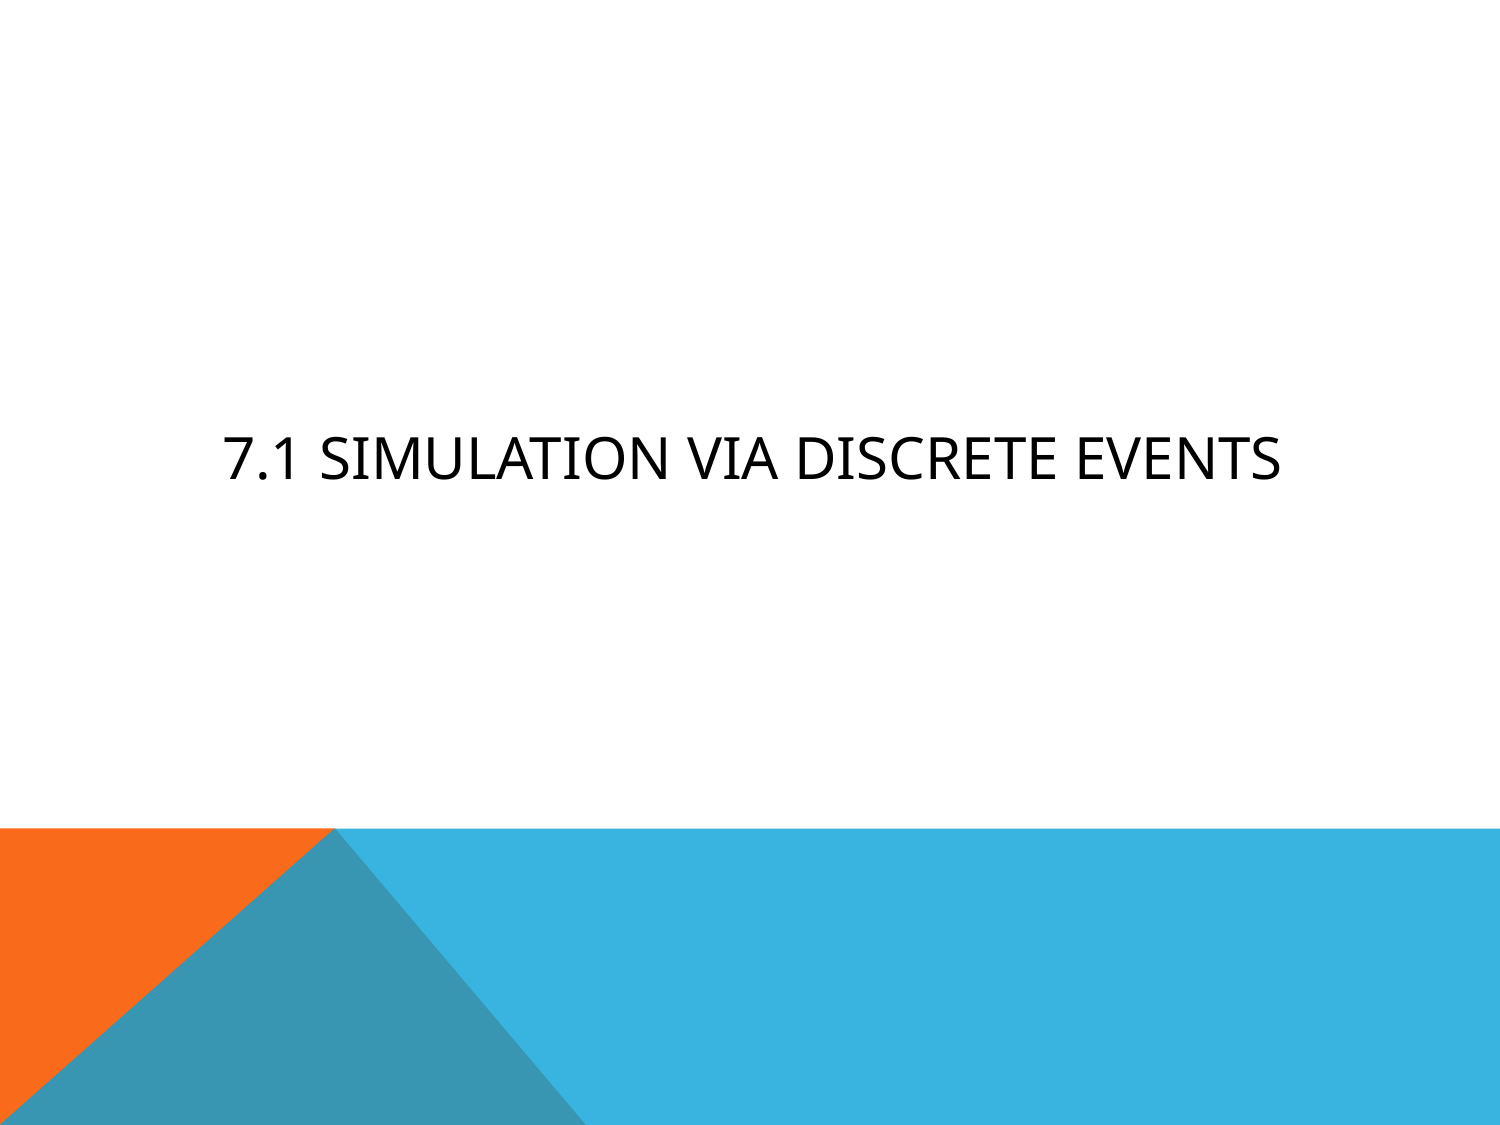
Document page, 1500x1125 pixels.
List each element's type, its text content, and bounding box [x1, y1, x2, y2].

title 7.1 Simulation via discrete events [135, 160, 1370, 752]
